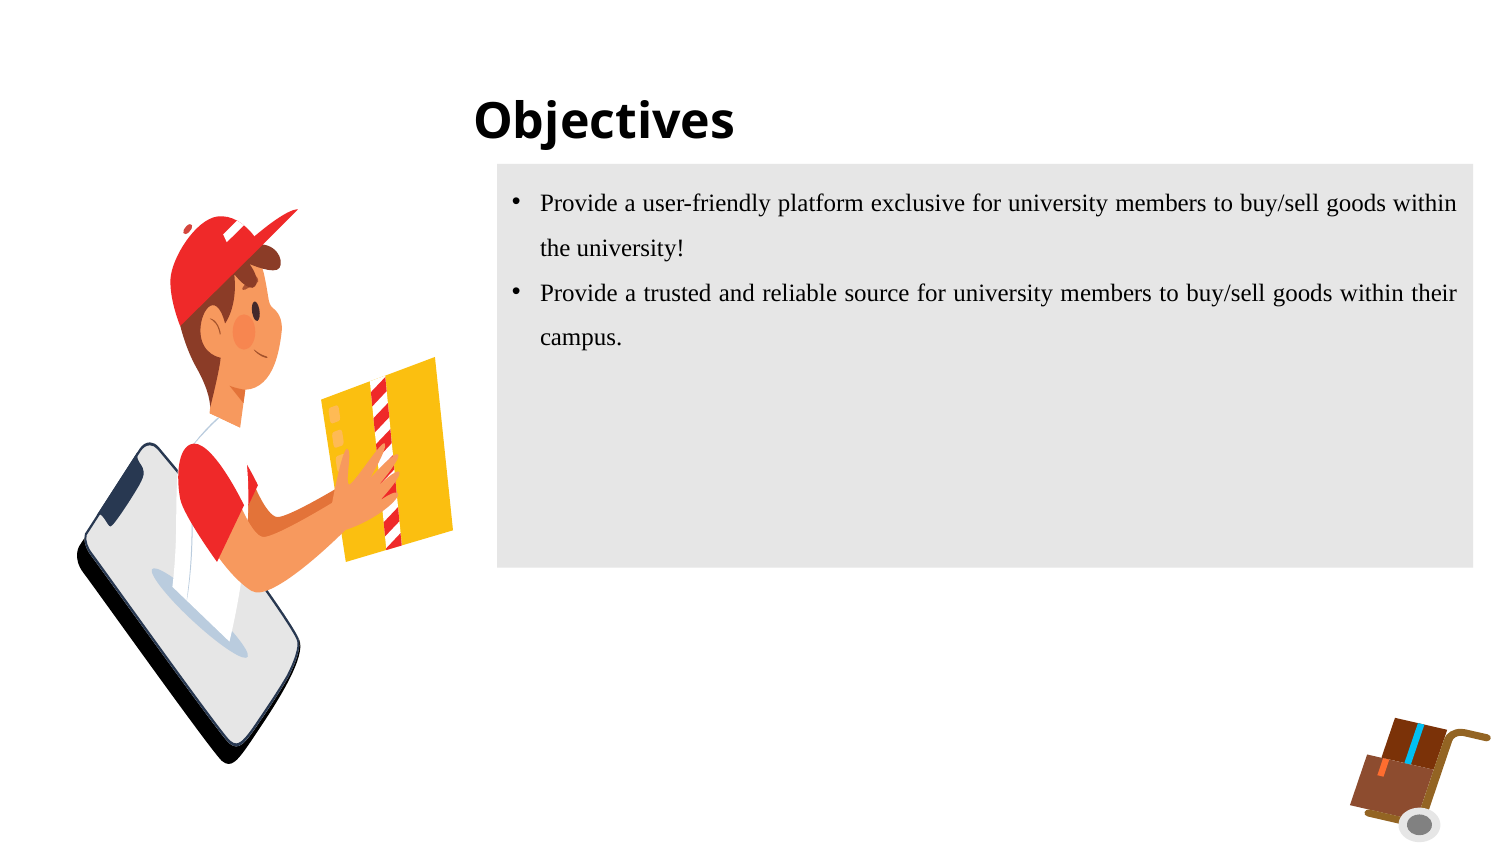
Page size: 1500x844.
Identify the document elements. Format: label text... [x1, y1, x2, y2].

text_box Provide a user-friendly platform exclusive for university members to buy/sell goods within the university! Provide a trusted and reliable source for university members to buy/sell goods within their campus. [497, 163, 1474, 568]
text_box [71, 206, 454, 769]
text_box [1349, 717, 1492, 843]
title Objectives [209, 73, 999, 170]
